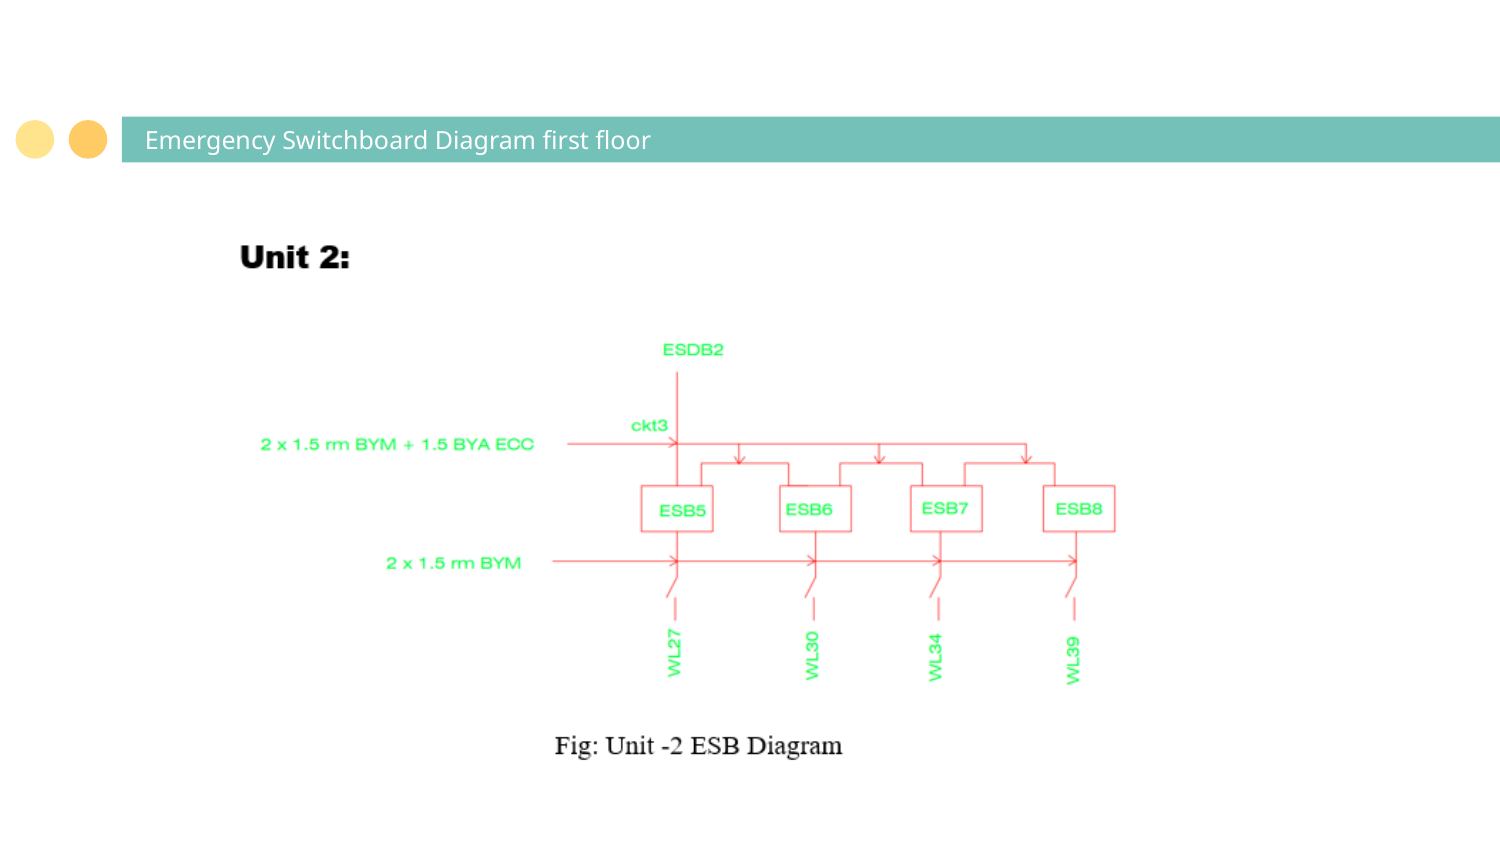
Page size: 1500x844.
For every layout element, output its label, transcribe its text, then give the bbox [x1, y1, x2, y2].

picture [211, 220, 1157, 781]
title Emergency Switchboard Diagram first floor [129, 118, 952, 170]
